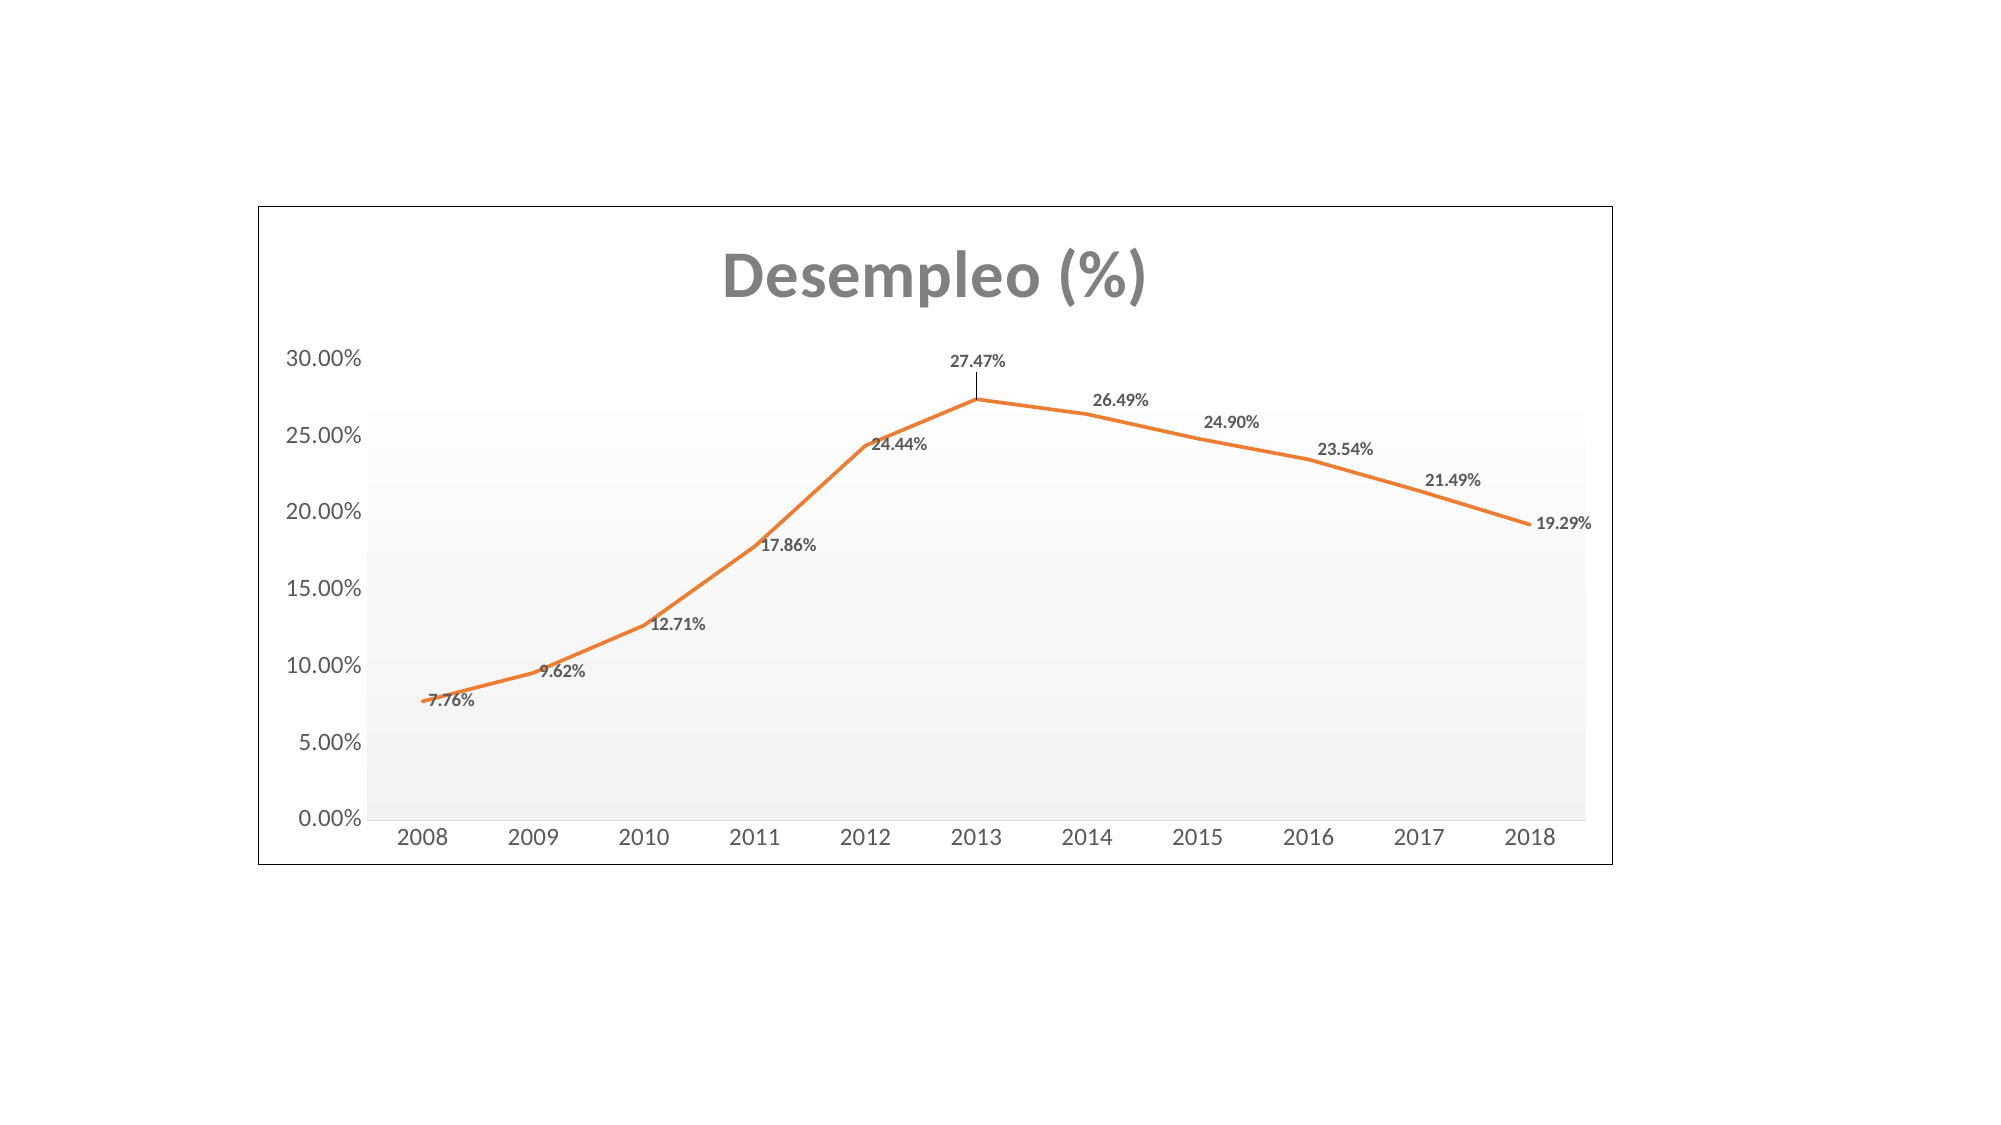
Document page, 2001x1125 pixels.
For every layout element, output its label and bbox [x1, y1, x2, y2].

chart [258, 206, 1613, 865]
